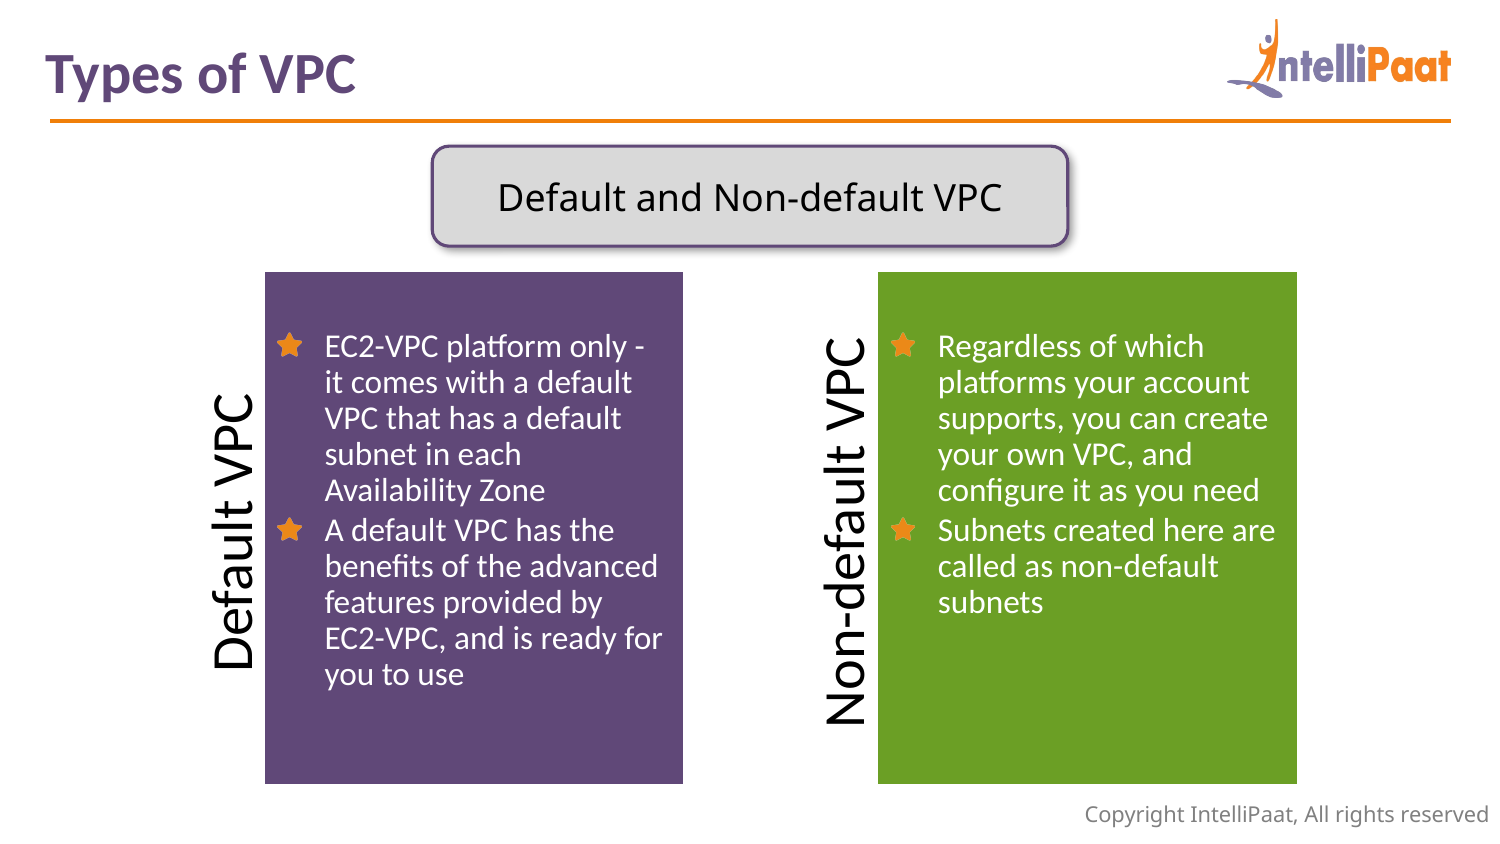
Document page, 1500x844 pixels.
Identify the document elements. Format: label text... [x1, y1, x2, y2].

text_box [202, 246, 1298, 786]
text_box Default and Non-default VPC [431, 145, 1069, 246]
text_box Types of VPC [30, 27, 372, 113]
picture [1227, 19, 1451, 98]
